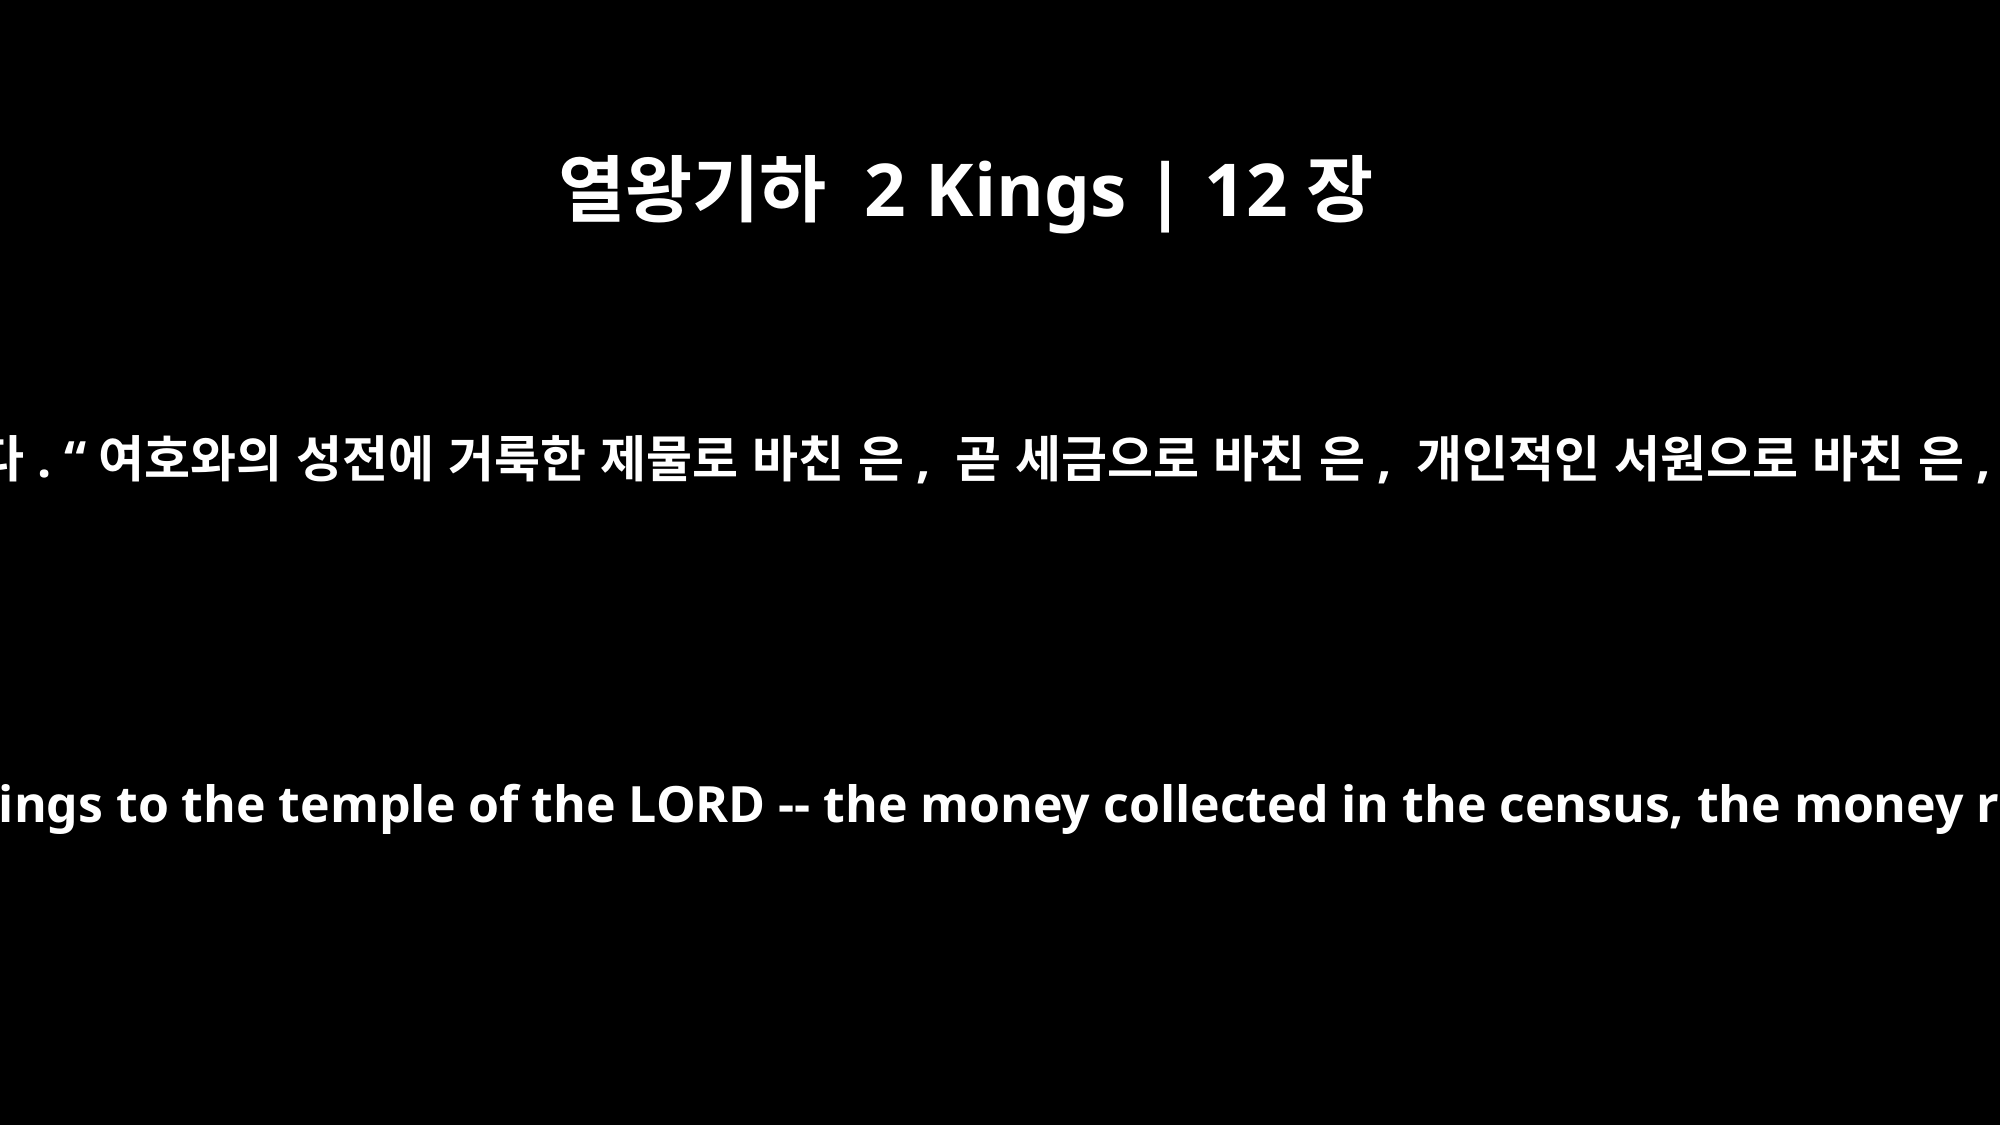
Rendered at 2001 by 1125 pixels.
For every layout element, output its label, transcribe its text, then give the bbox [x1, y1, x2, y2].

text_box 열왕기하 2 Kings | 12장 [543, 136, 1389, 239]
text_box Joash said to the priests, "Collect all the money that is brought as sacred offerings to the temple of the LORD -- the money collected in the census, the money received from personal vows and the money brought voluntarily to the temple. [0, 764, 2000, 900]
text_box 4 요아스가 제사장들에게 말했습니다. “여호와의 성전에 거룩한 제물로 바친 은, 곧 세금으로 바친 은, 개인적인 서원으로 바친 은, 성전에 자진해서 가져온 은을 [0, 359, 2000, 495]
